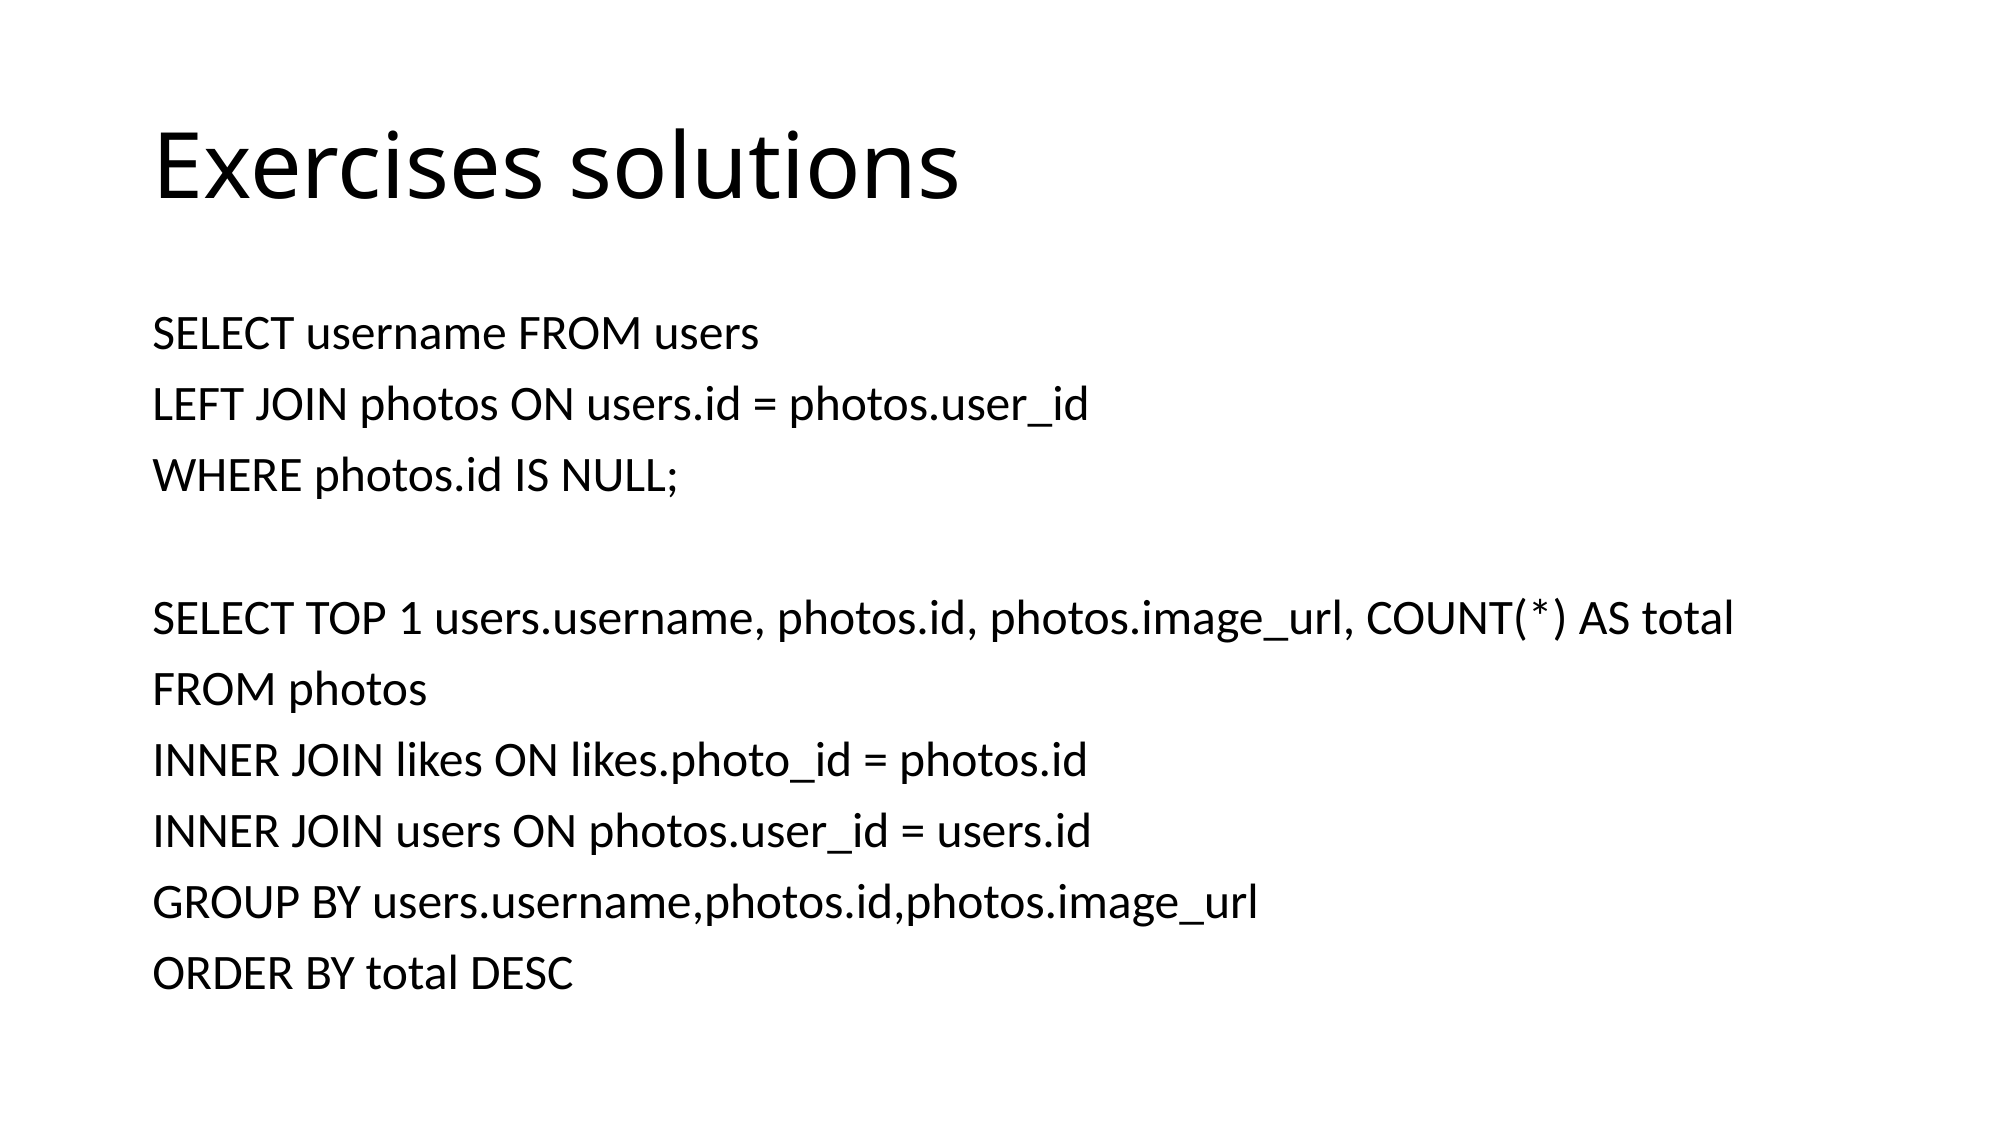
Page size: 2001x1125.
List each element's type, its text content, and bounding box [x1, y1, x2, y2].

title Exercises solutions [137, 59, 1863, 278]
list SELECT username FROM users LEFT JOIN photos ON users.id = photos.user_id WHERE photos.id IS NULL; SELECT TOP 1 users.username, photos.id, photos.image_url, COUNT(*) AS total FROM photos INNER JOIN likes ON likes.photo_id = photos.id INNER JOIN users ON photos.user_id = users.id GROUP BY users.username,photos.id,photos.image_url ORDER BY total DESC [137, 299, 1863, 1014]
